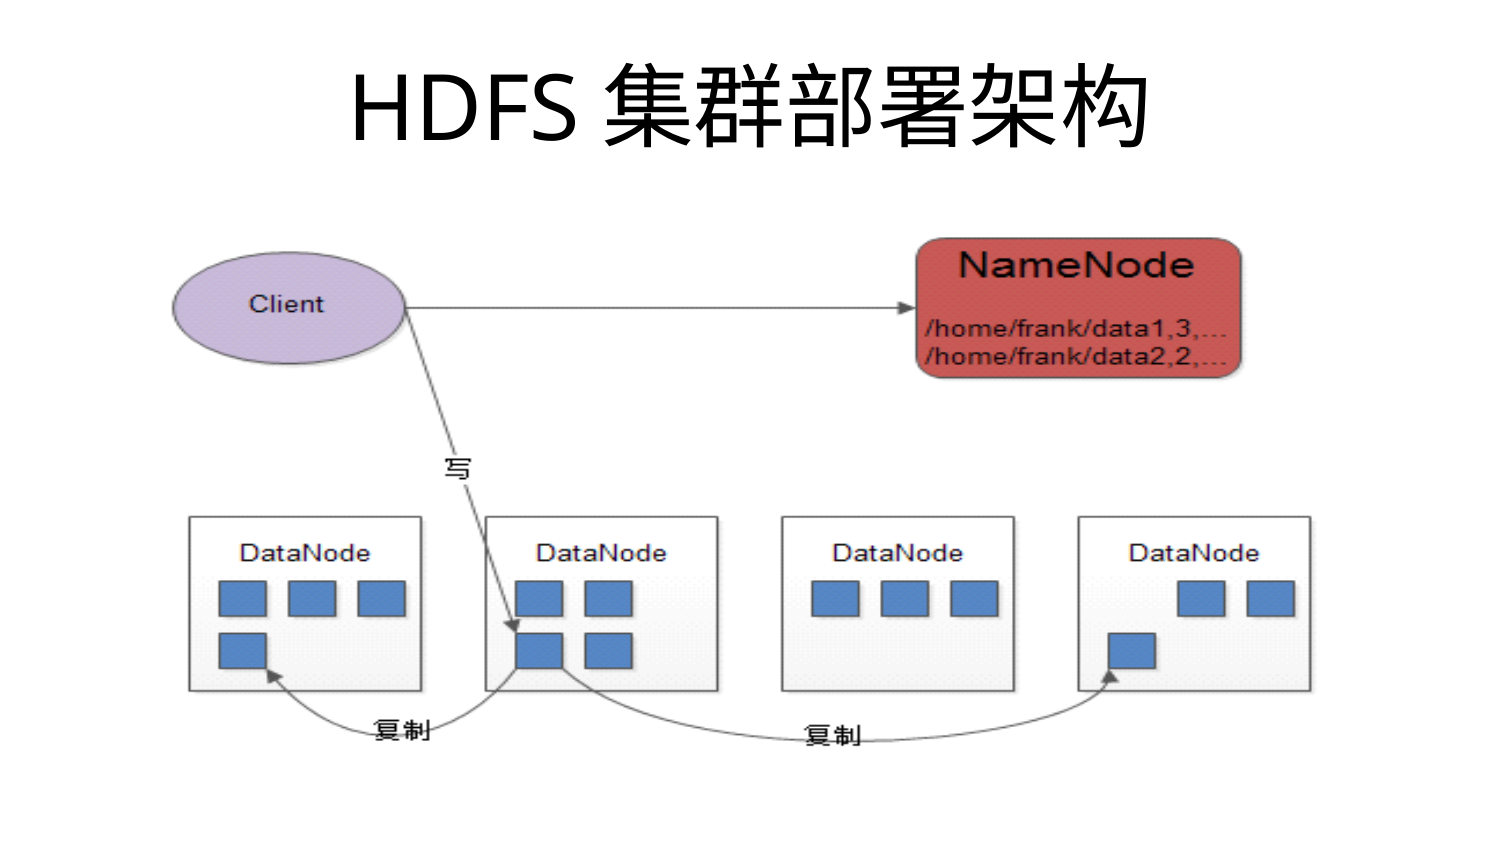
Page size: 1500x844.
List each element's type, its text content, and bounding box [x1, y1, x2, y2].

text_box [100, 196, 1400, 774]
title HDFS集群部署架构 [75, 33, 1425, 175]
